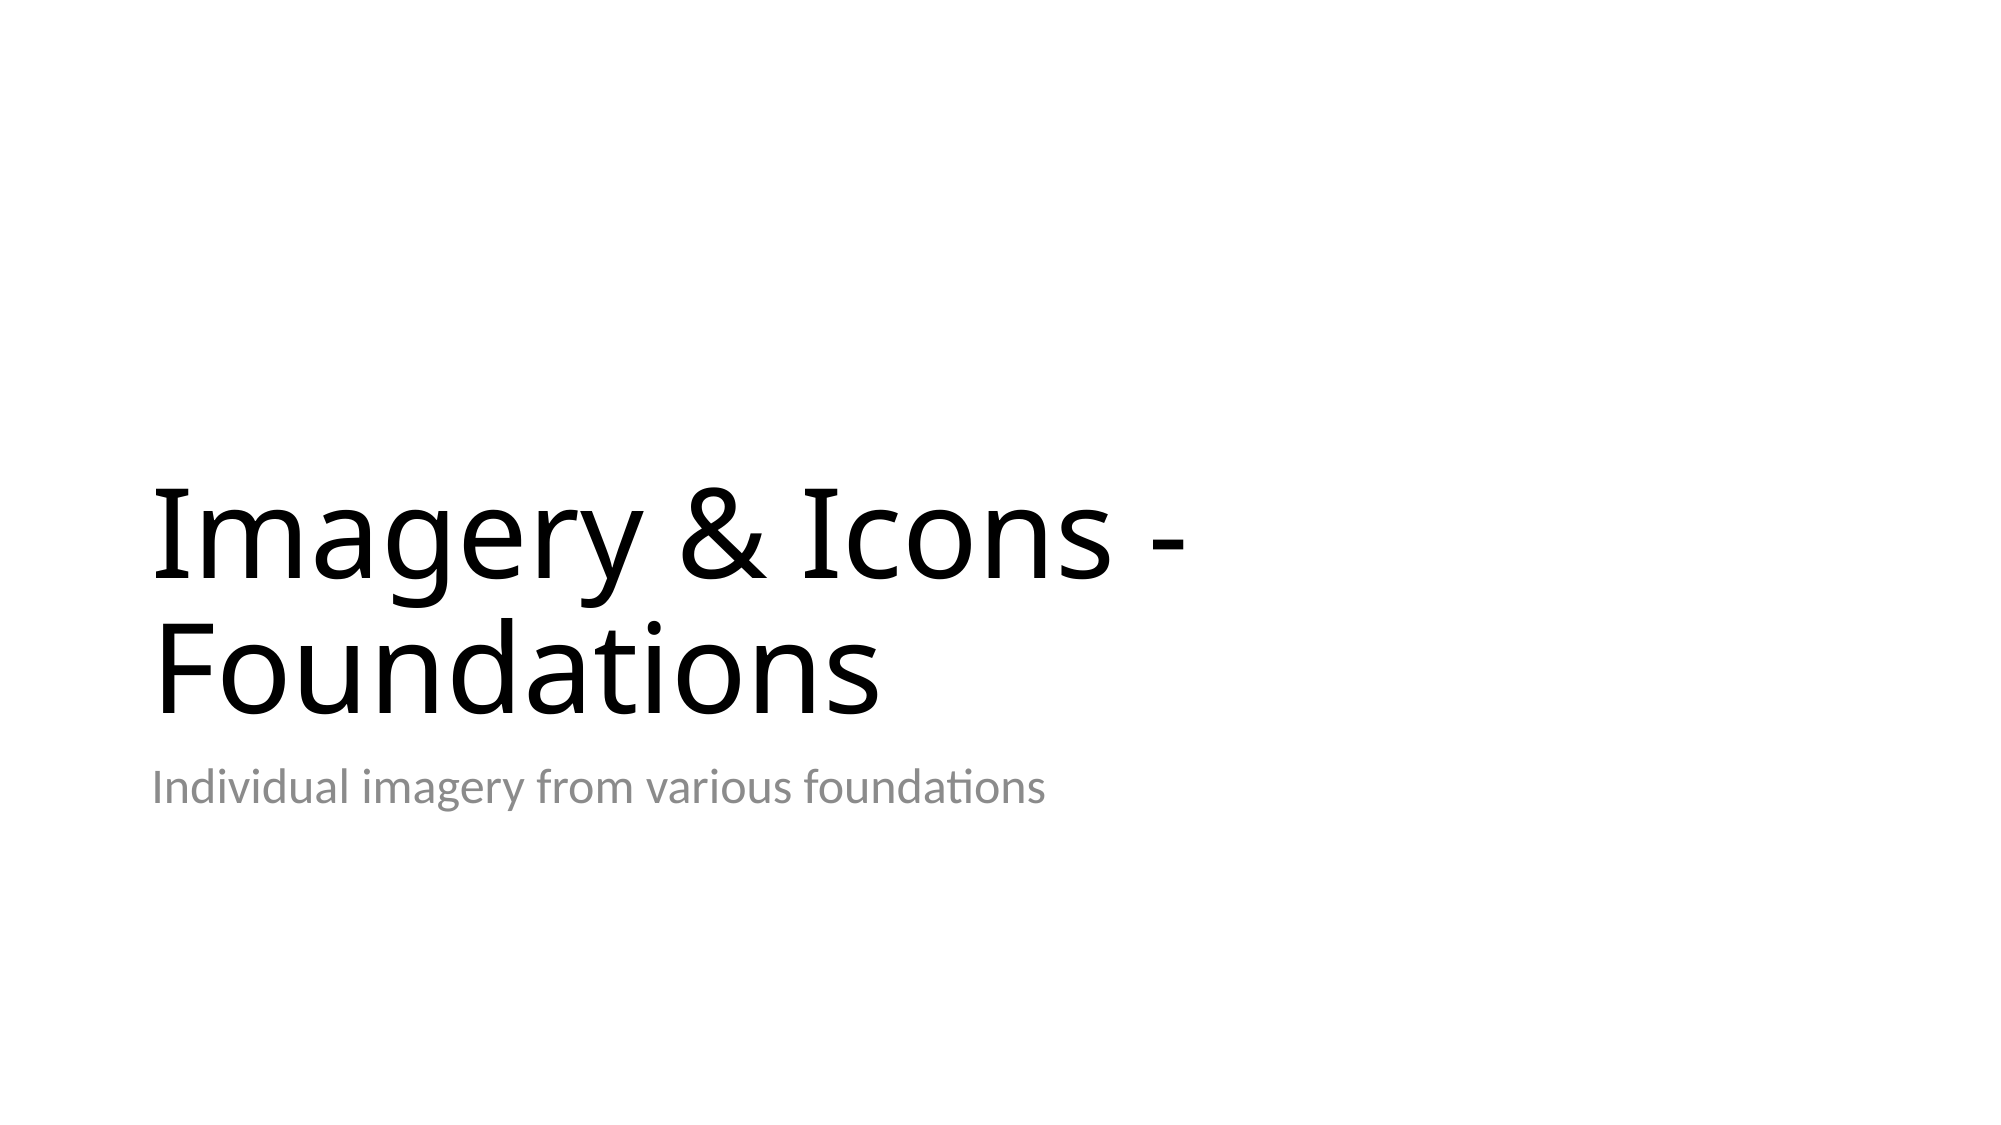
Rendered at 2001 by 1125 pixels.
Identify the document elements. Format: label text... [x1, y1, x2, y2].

title Imagery & Icons - Foundations [136, 280, 1862, 749]
list Individual imagery from various foundations [136, 752, 1862, 999]
